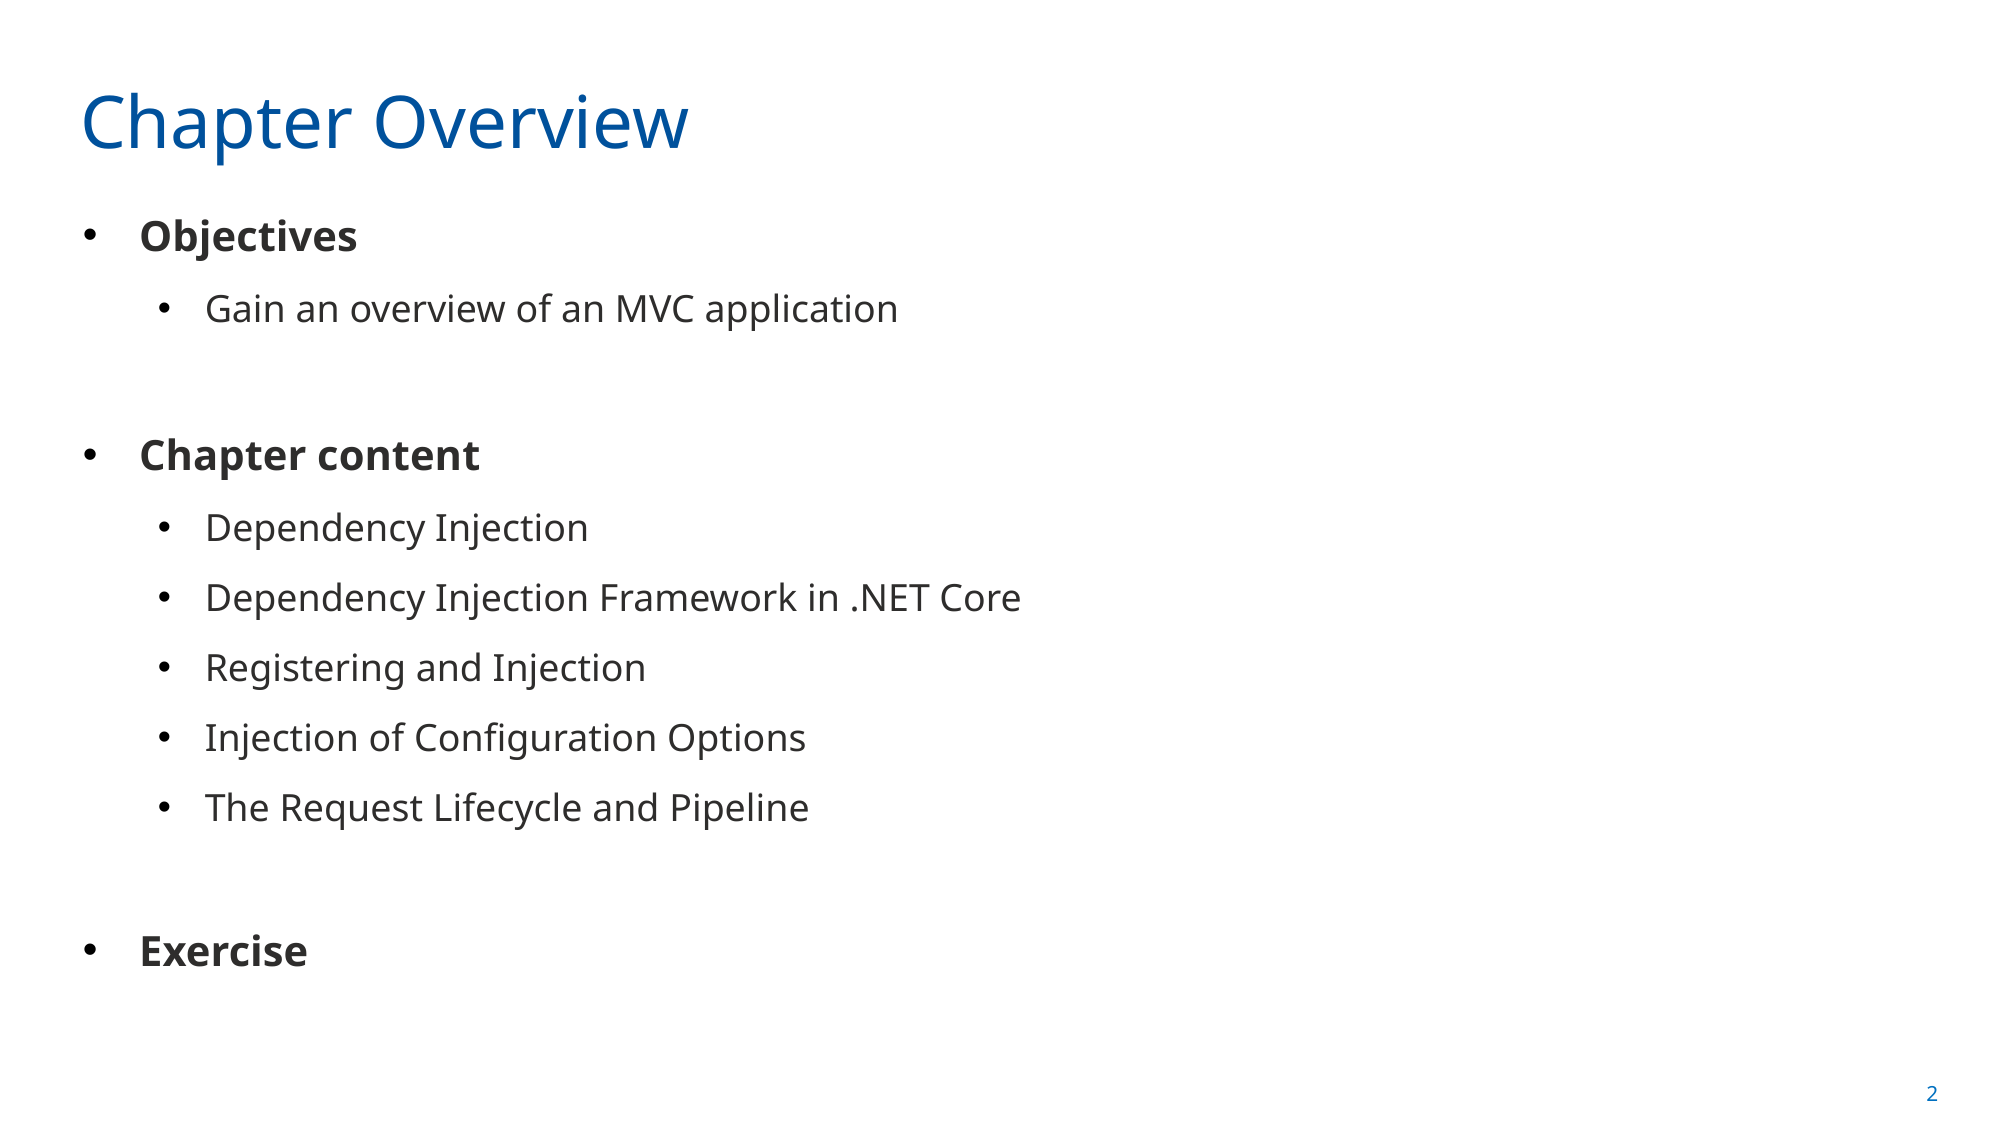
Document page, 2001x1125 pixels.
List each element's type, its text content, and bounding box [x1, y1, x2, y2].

list Objectives Gain an overview of an MVC application Chapter content Dependency Injection Dependency Injection Framework in .NET Core Registering and Injection Injection of Configuration Options The Request Lifecycle and Pipeline Exercise [67, 201, 1939, 1063]
title Chapter Overview [64, 67, 1562, 171]
